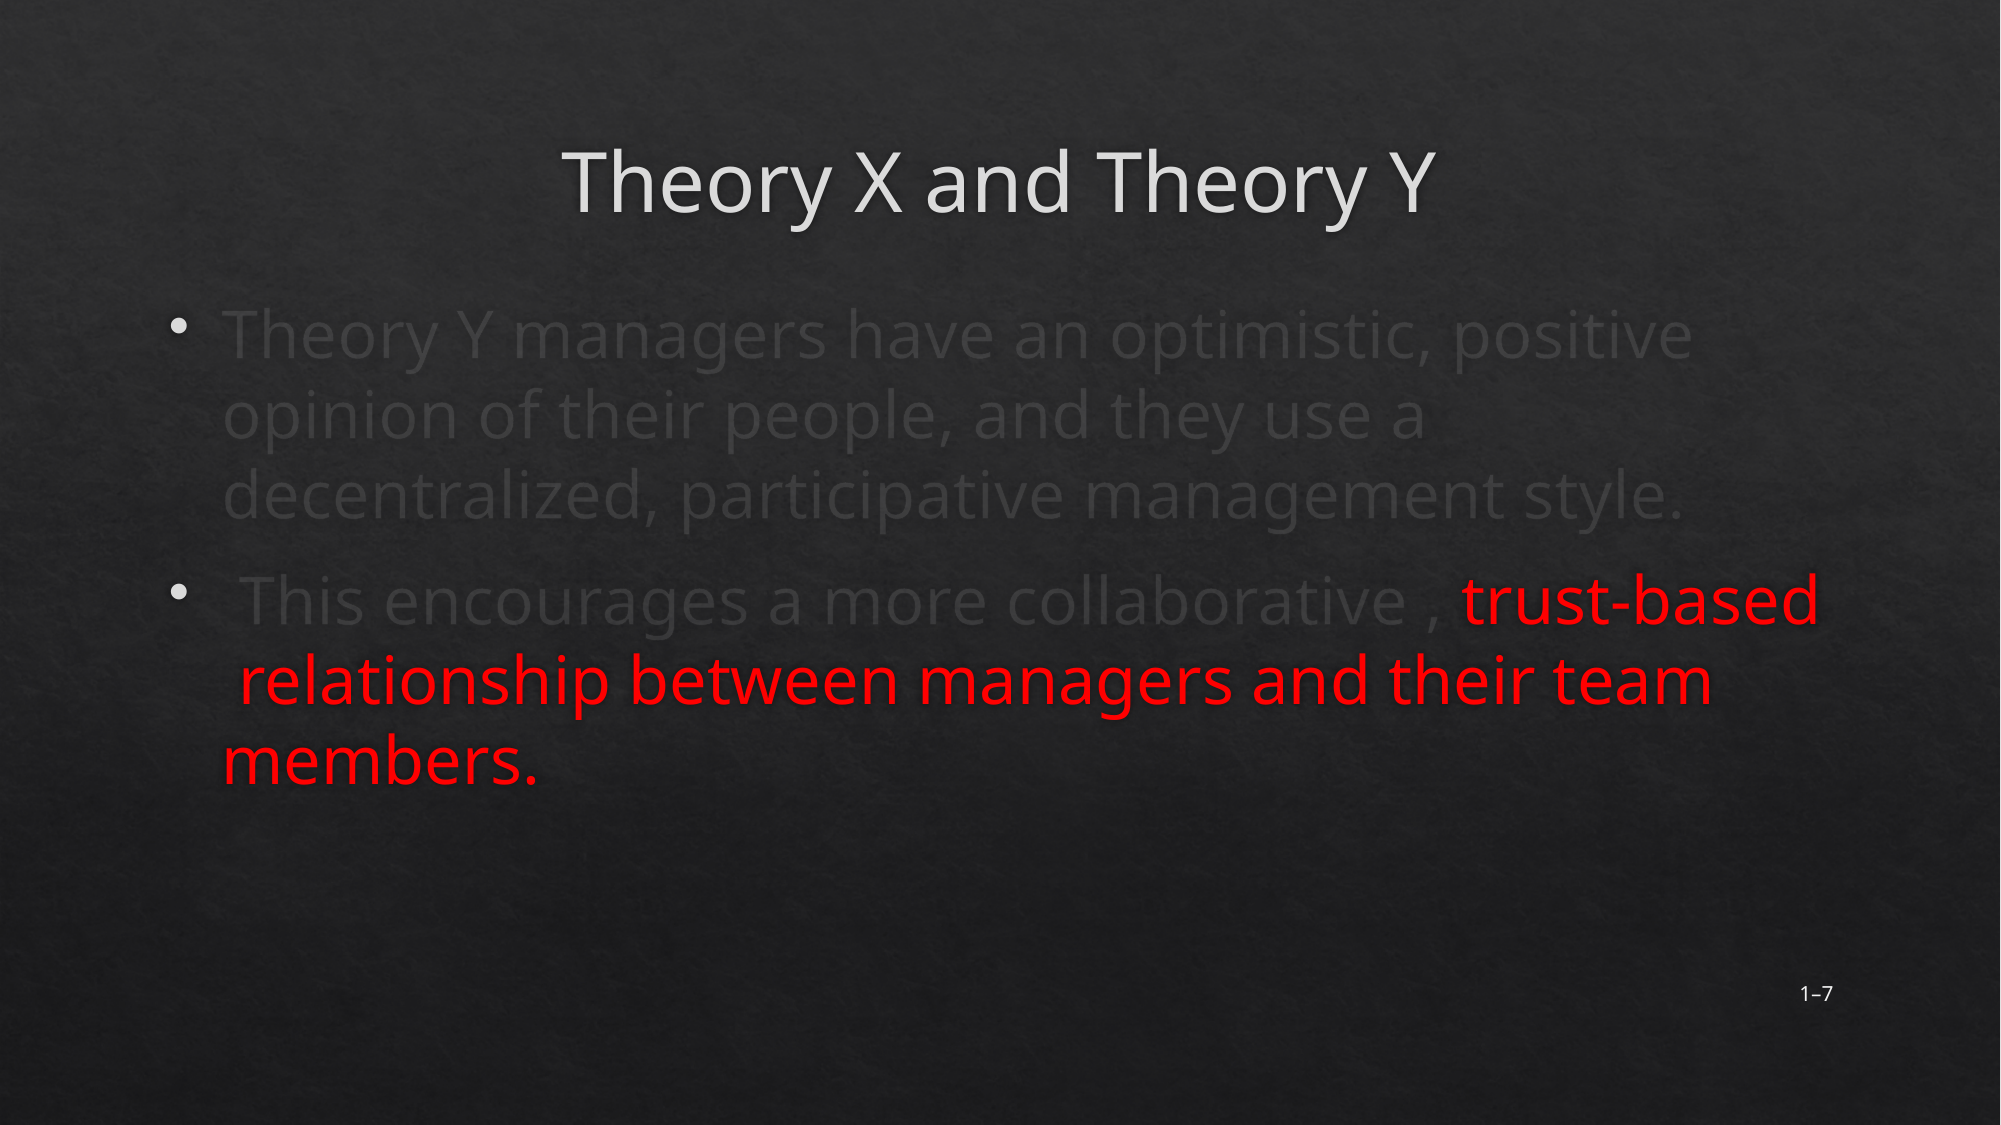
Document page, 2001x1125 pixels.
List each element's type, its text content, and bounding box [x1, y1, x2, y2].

list Theory Y managers have an optimistic, positive opinion of their people, and they use a decentralized, participative management style. This encourages a more collaborative , trust-based relationship between managers and their team members. [149, 284, 1849, 950]
slide_number 1–7 [1724, 965, 1849, 1025]
title Theory X and Theory Y [149, 99, 1849, 260]
